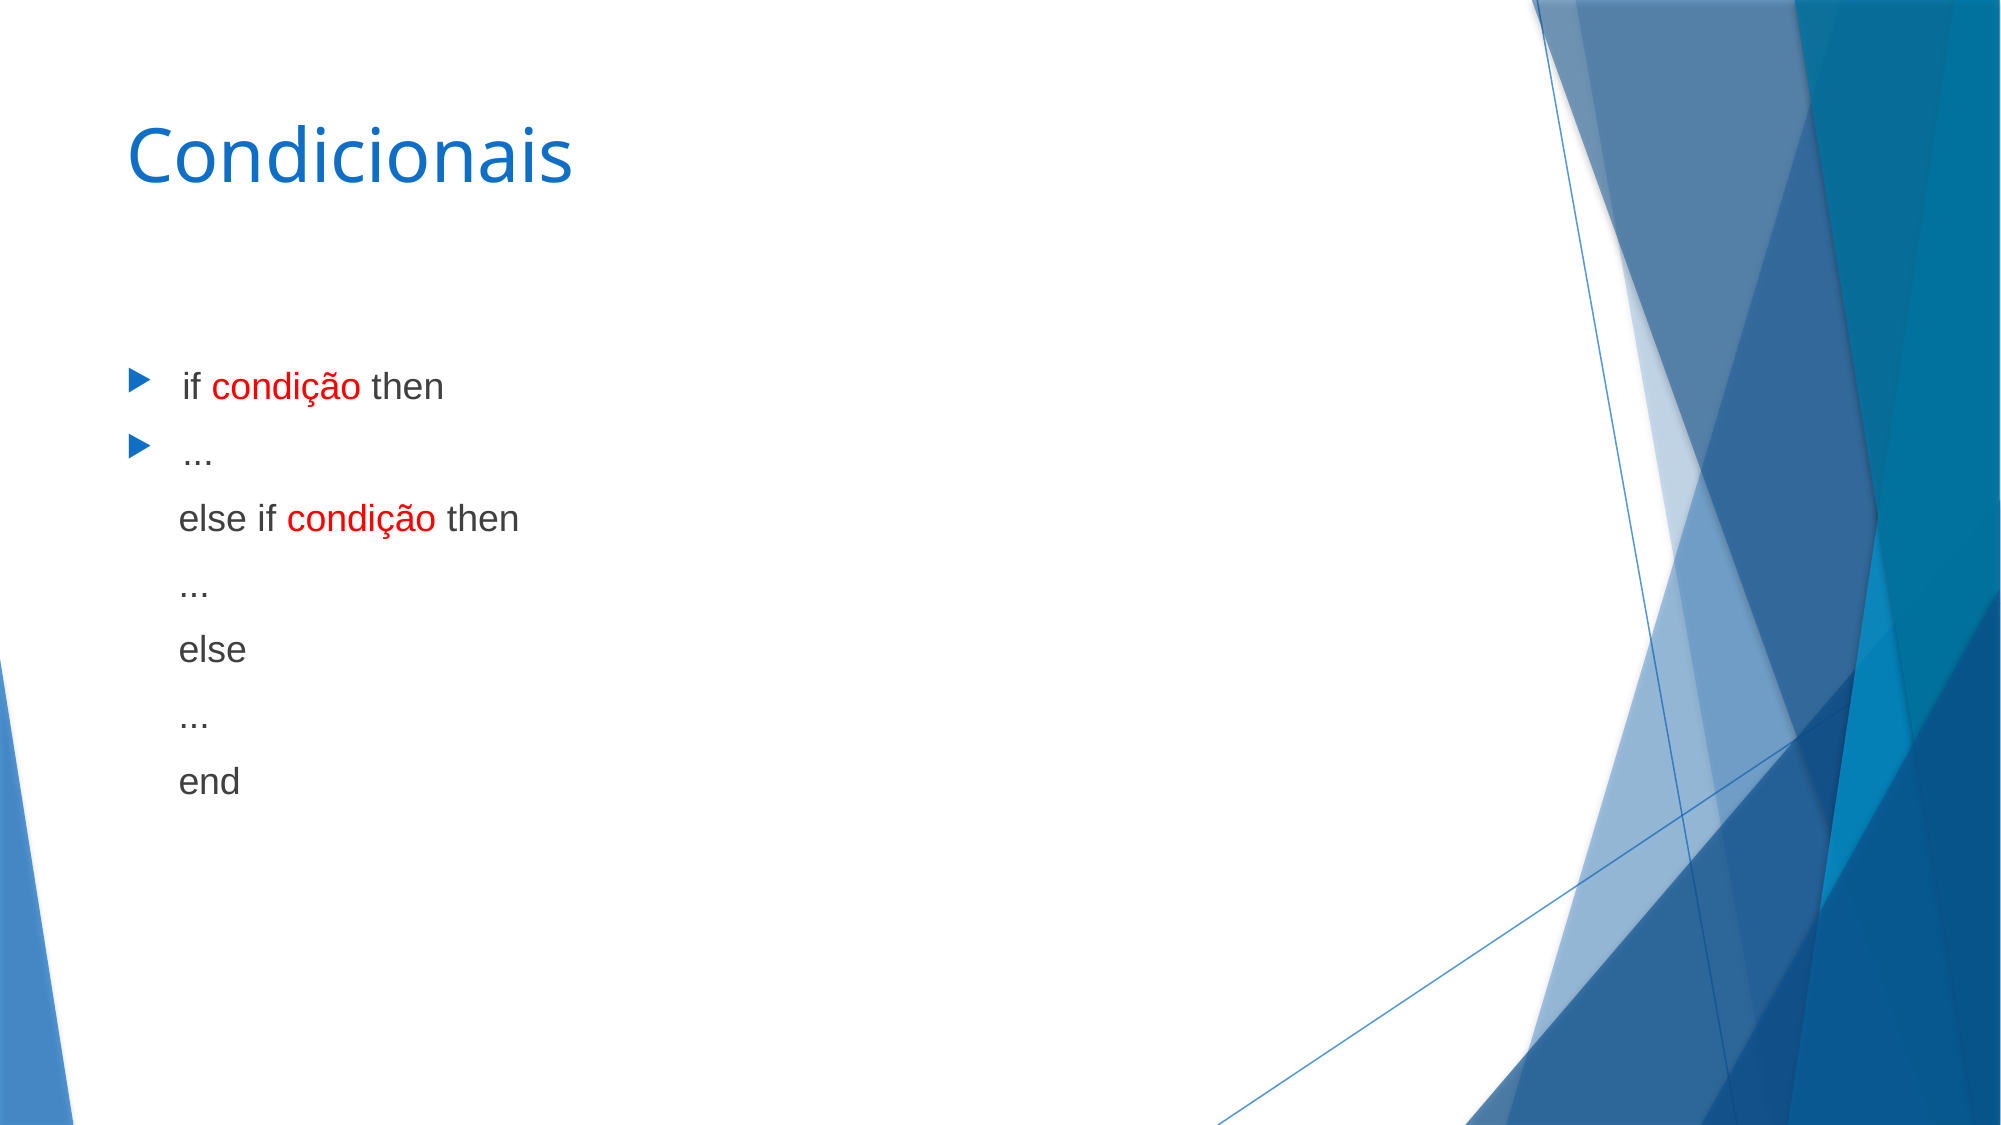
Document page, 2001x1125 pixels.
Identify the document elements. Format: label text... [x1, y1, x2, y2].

list if condição then ... else if condição then ... else ... end [111, 354, 1522, 992]
title Condicionais [111, 99, 1522, 317]
